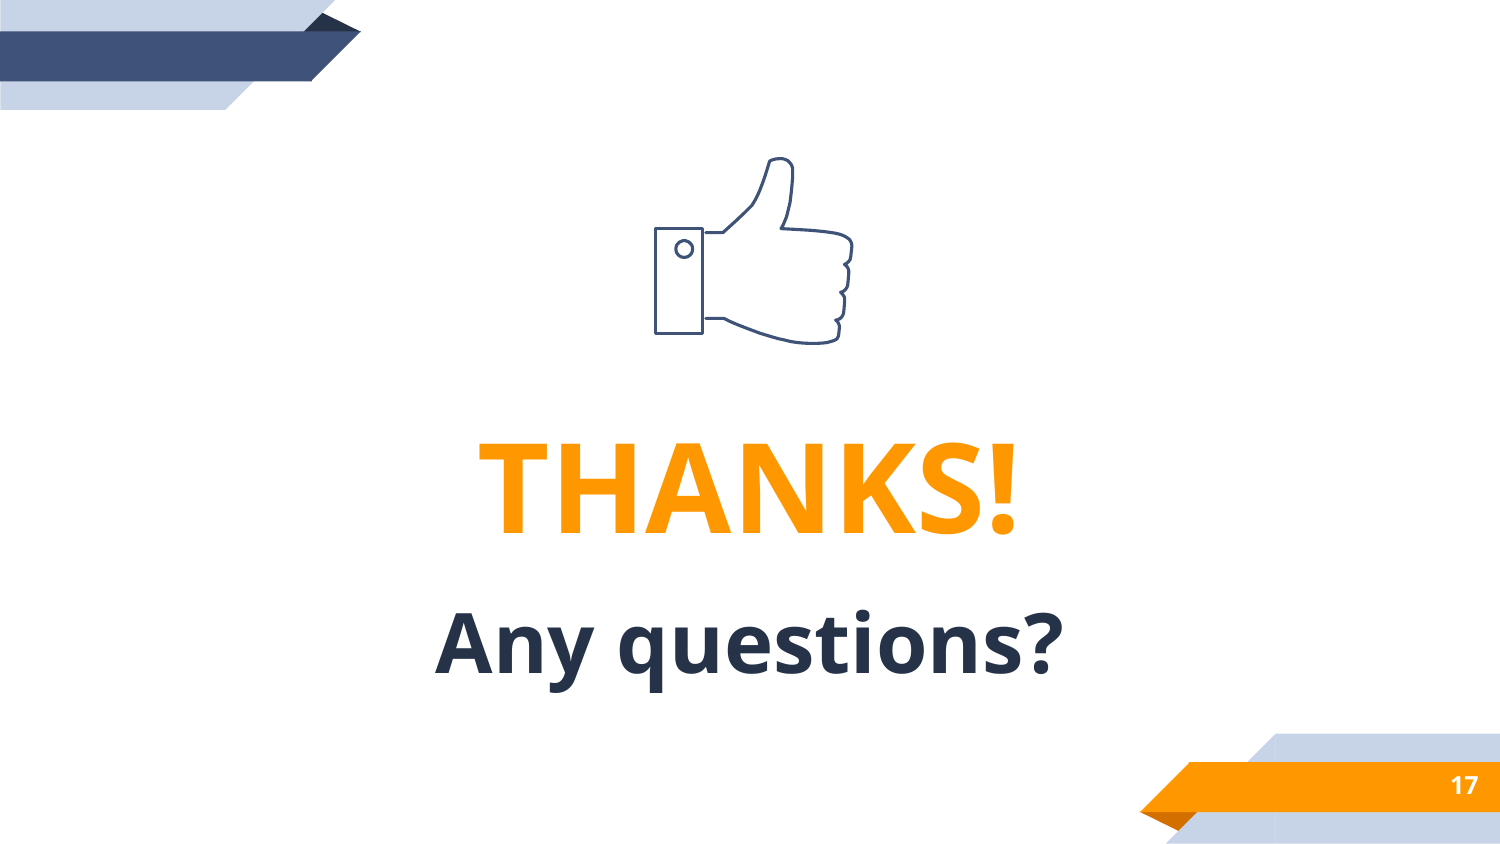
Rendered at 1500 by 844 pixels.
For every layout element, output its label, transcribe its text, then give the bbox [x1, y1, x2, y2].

slide_number 17 [1249, 760, 1494, 813]
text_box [655, 158, 853, 344]
title THANKS! [209, 387, 1291, 529]
subtitle Any questions? [209, 529, 1291, 750]
